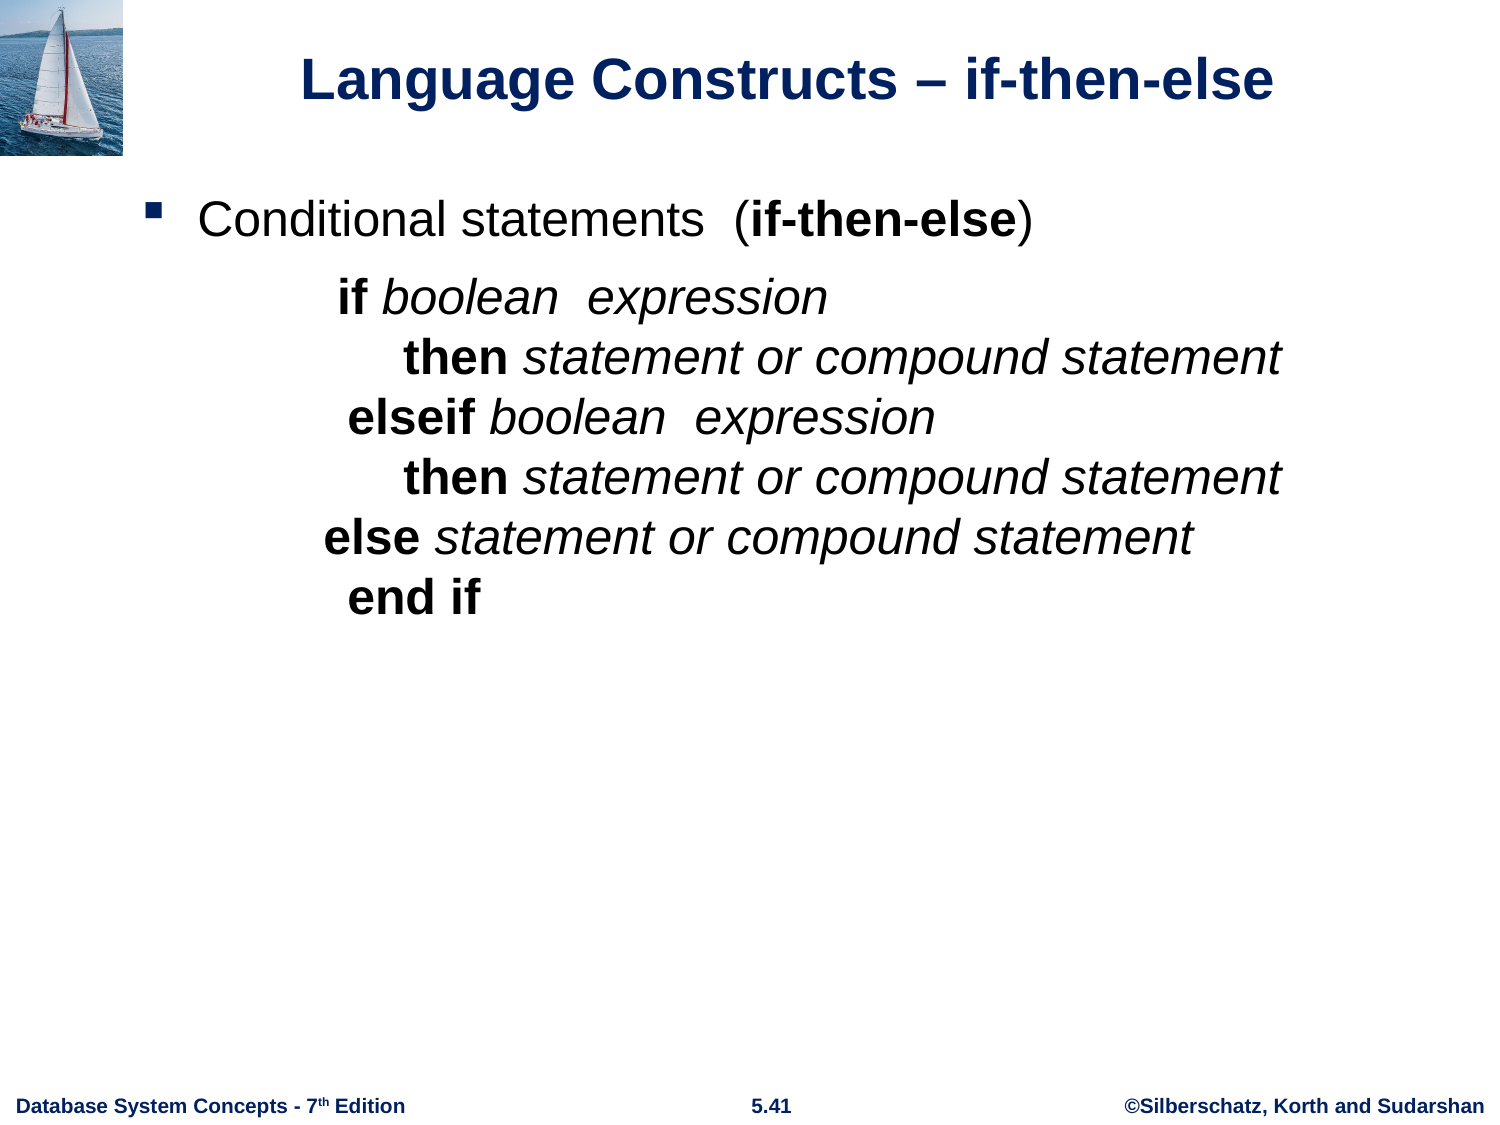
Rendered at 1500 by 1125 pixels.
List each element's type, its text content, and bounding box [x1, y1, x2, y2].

list Conditional statements (if-then-else) if boolean expression then statement or compound statement elseif boolean expression then statement or compound statement else statement or compound statement end if [126, 179, 1458, 984]
picture [0, 0, 123, 156]
title Language Constructs – if-then-else [125, 18, 1452, 120]
